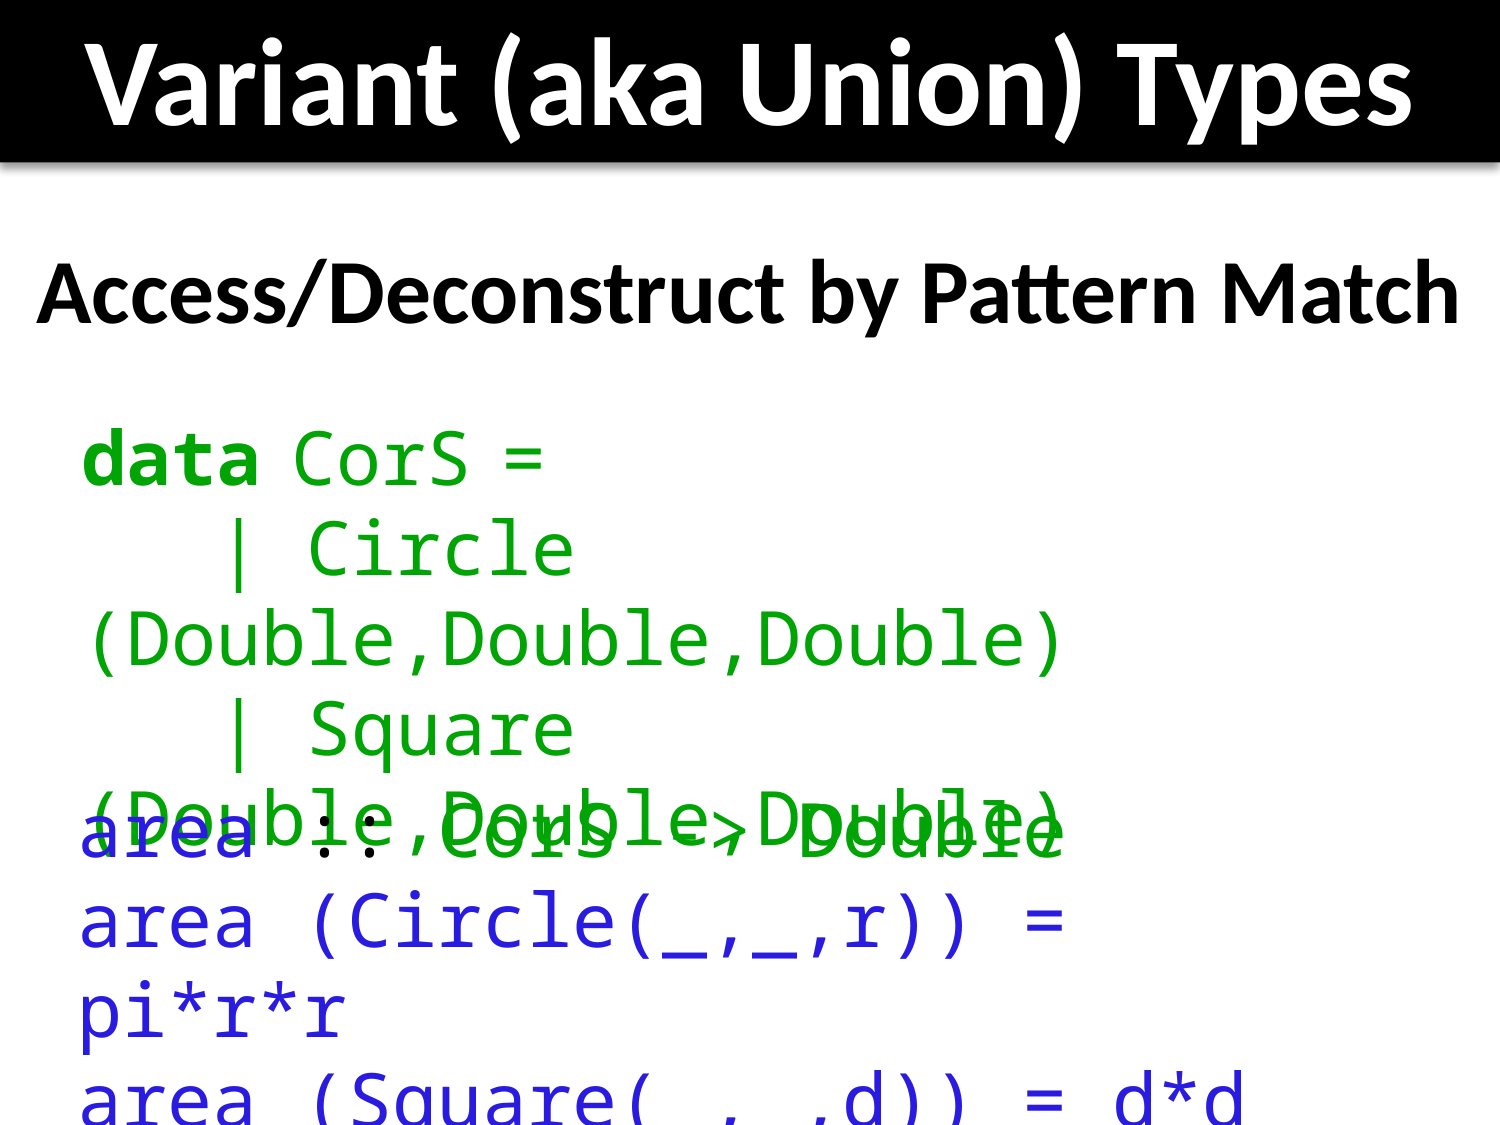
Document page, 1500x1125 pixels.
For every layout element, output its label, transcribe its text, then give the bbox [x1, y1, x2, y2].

text_box data CorS = | Circle (Double,Double,Double) | Square (Double,Double,Double) [66, 403, 1492, 869]
text_box area :: CorS -> Double area (Circle(_,_,r)) = pi*r*r area (Square(_,_,d)) = d*d [62, 774, 1346, 1125]
text_box Access/Deconstruct by Pattern Match [0, 224, 1500, 375]
title Variant (aka Union) Types [0, 0, 1500, 159]
